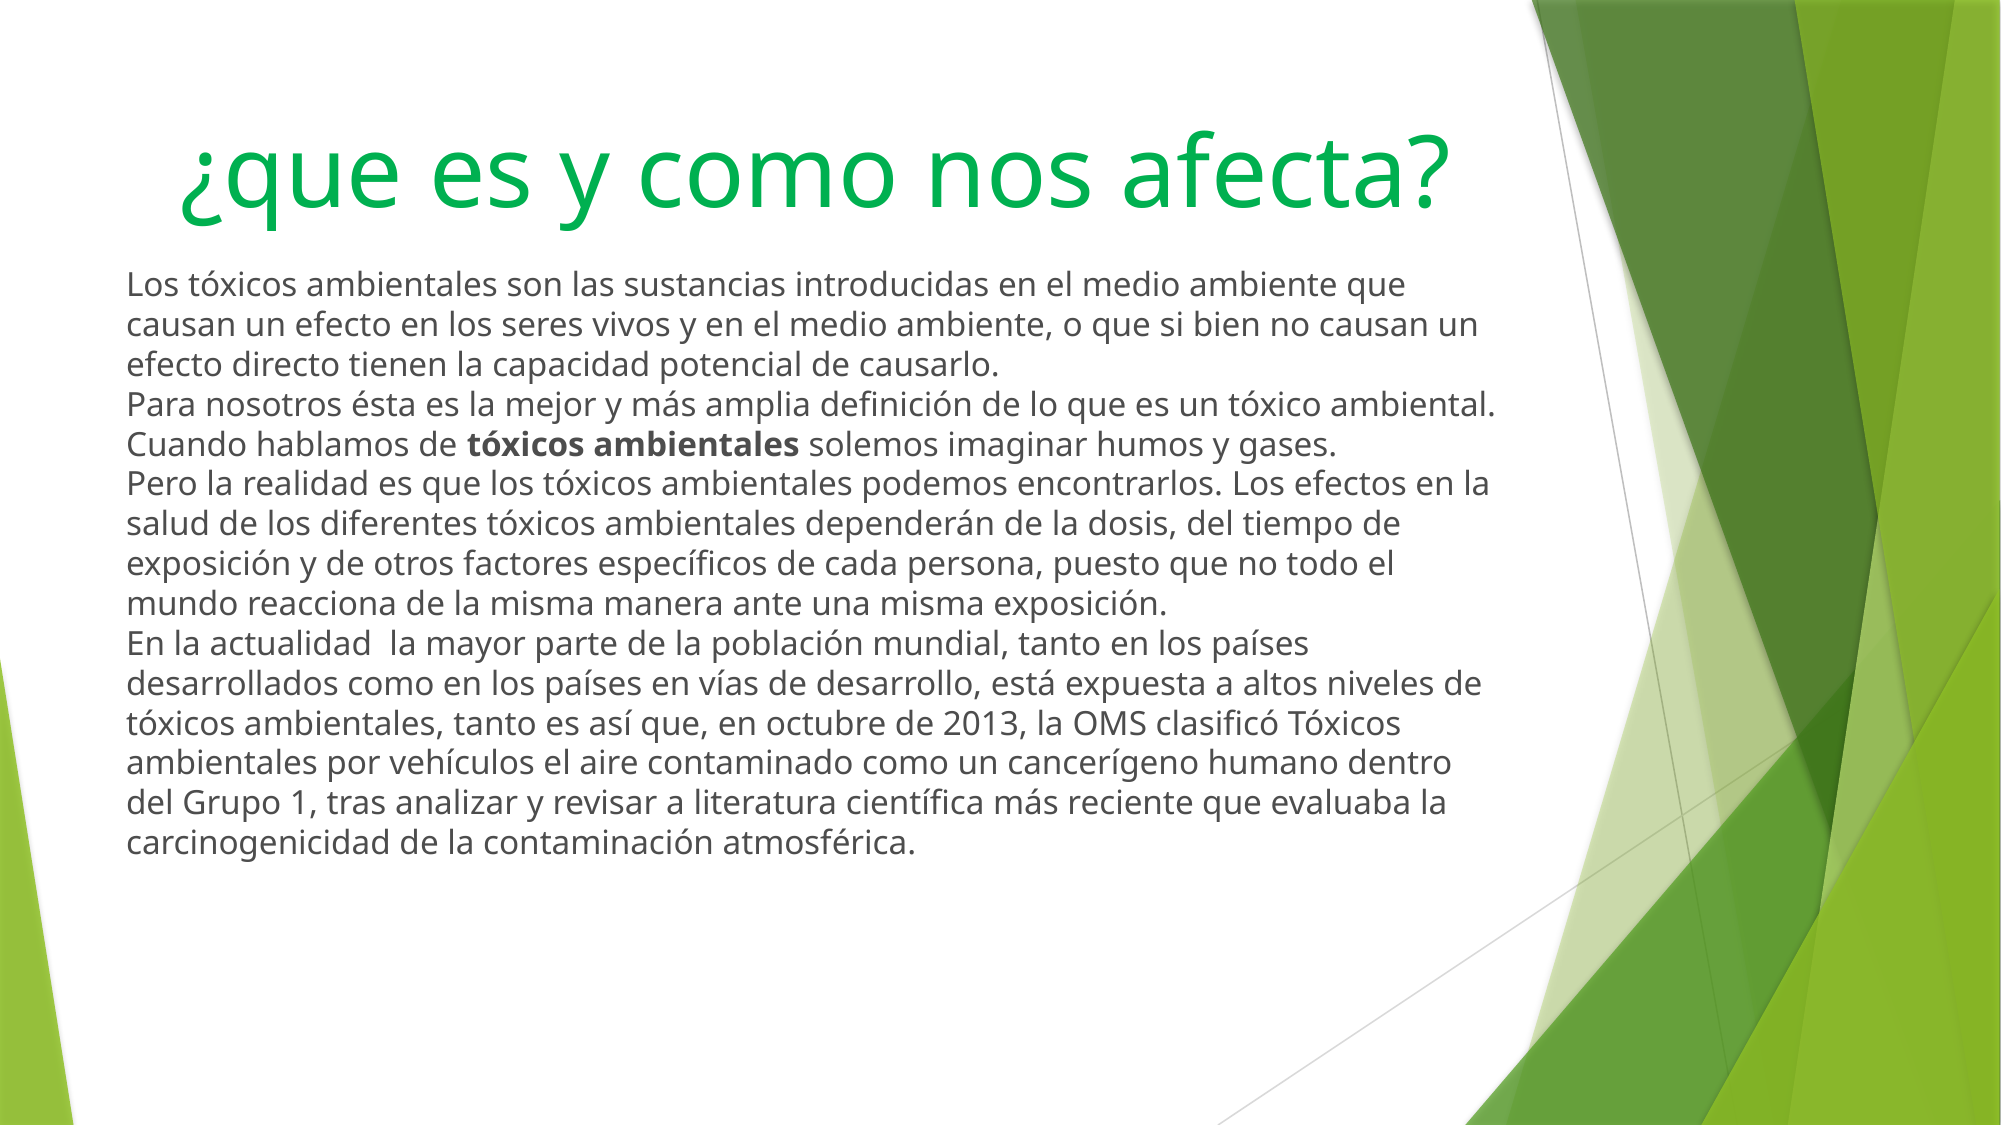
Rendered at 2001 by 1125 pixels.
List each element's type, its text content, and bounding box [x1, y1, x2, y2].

title ¿que es y como nos afecta? [111, 99, 1522, 255]
list Los tóxicos ambientales son las sustancias introducidas en el medio ambiente que causan un efecto en los seres vivos y en el medio ambiente, o que si bien no causan un efecto directo tienen la capacidad potencial de causarlo. Para nosotros ésta es la mejor y más amplia definición de lo que es un tóxico ambiental. Cuando hablamos de tóxicos ambientales solemos imaginar humos y gases. Pero la realidad es que los tóxicos ambientales podemos encontrarlos. Los efectos en la salud de los diferentes tóxicos ambientales dependerán de la dosis, del tiempo de exposición y de otros factores específicos de cada persona, puesto que no todo el mundo reacciona de la misma manera ante una misma exposición. En la actualidad la mayor parte de la población mundial, tanto en los países desarrollados como en los países en vías de desarrollo, está expuesta a altos niveles de tóxicos ambientales, tanto es así que, en octubre de 2013, la OMS clasificó Tóxicos ambientales por vehículos el aire contaminado como un cancerígeno humano dentro del Grupo 1, tras analizar y revisar a literatura científica más reciente que evaluaba la carcinogenicidad de la contaminación atmosférica. [111, 255, 1522, 893]
